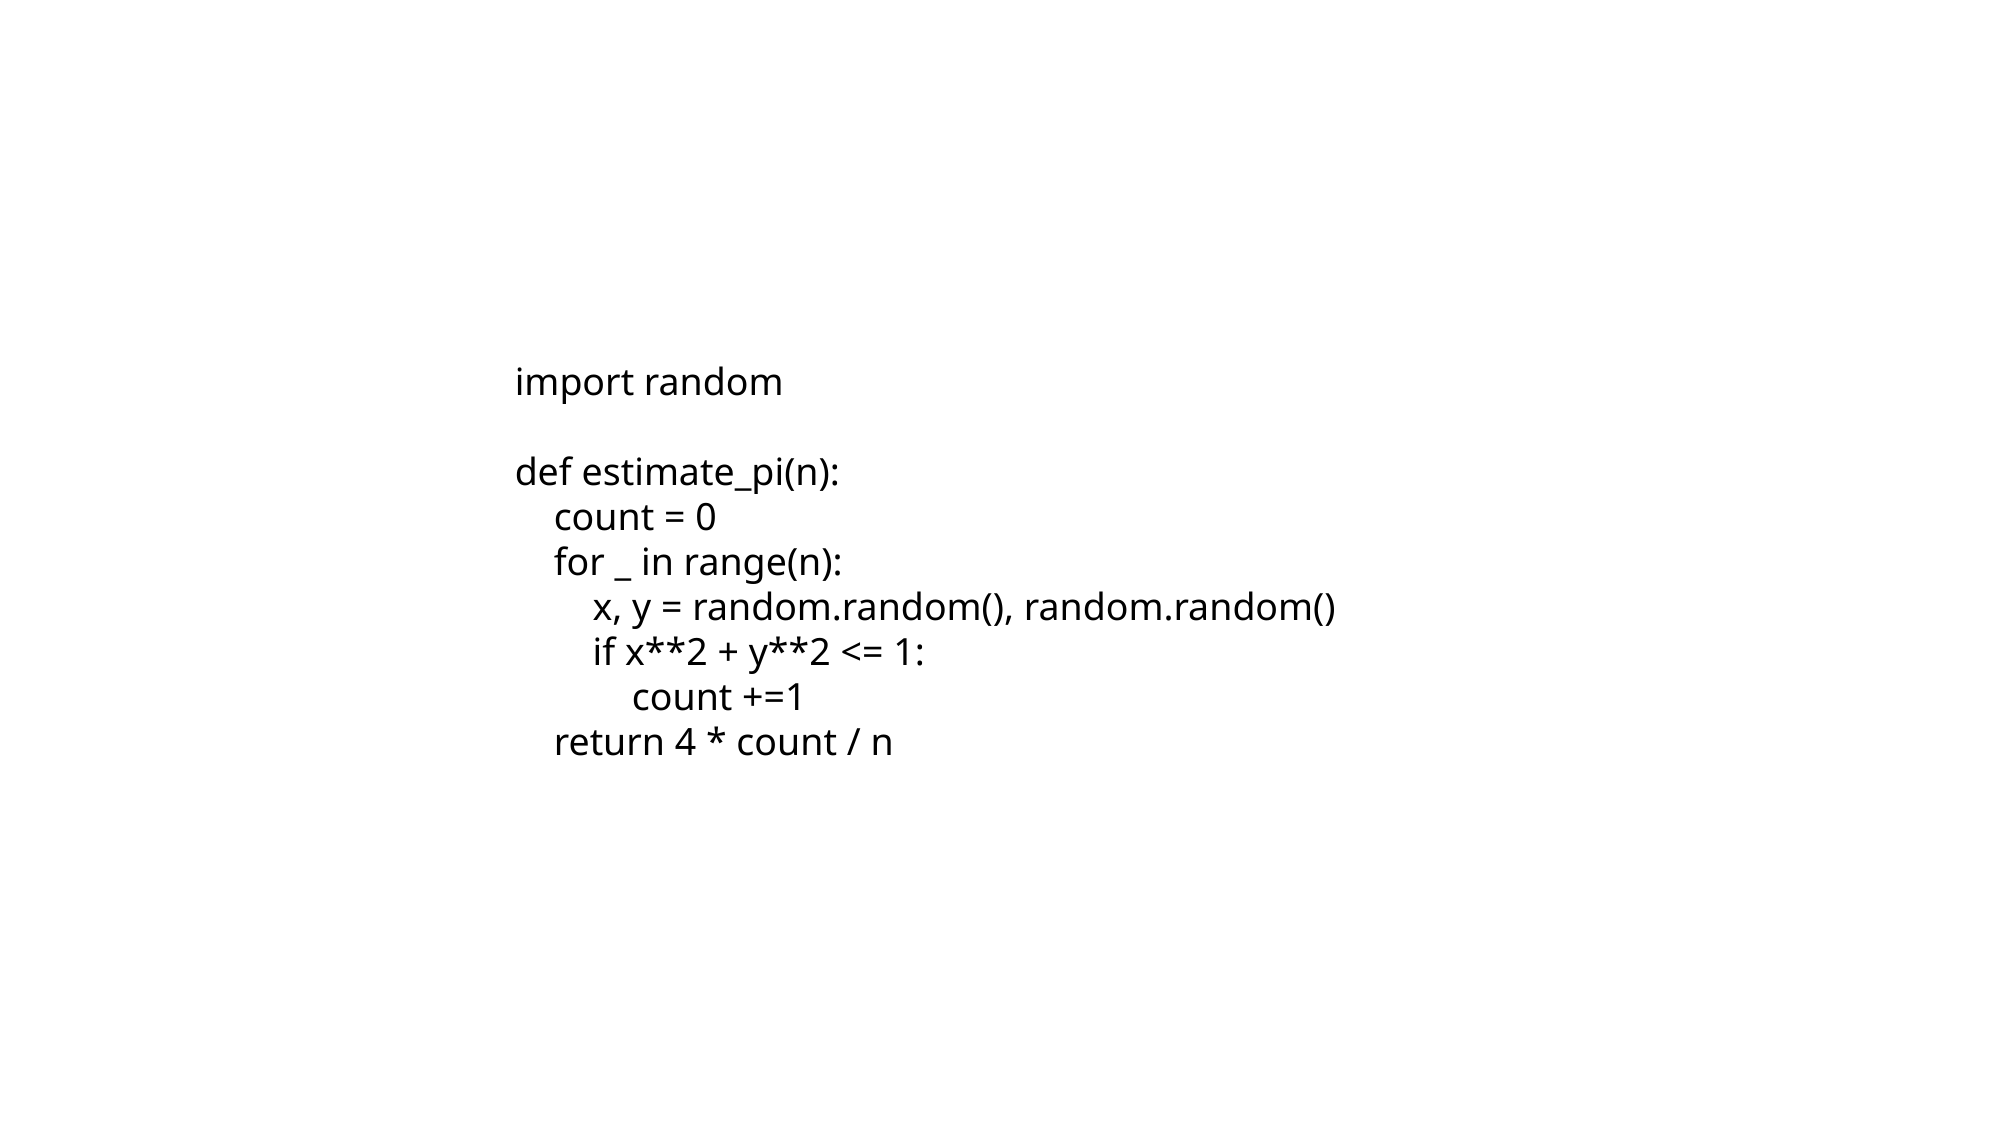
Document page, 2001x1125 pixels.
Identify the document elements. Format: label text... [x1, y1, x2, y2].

text_box import random def estimate_pi(n): count = 0 for _ in range(n): x, y = random.random(), random.random() if x**2 + y**2 <= 1: count +=1 return 4 * count / n [500, 350, 1500, 771]
